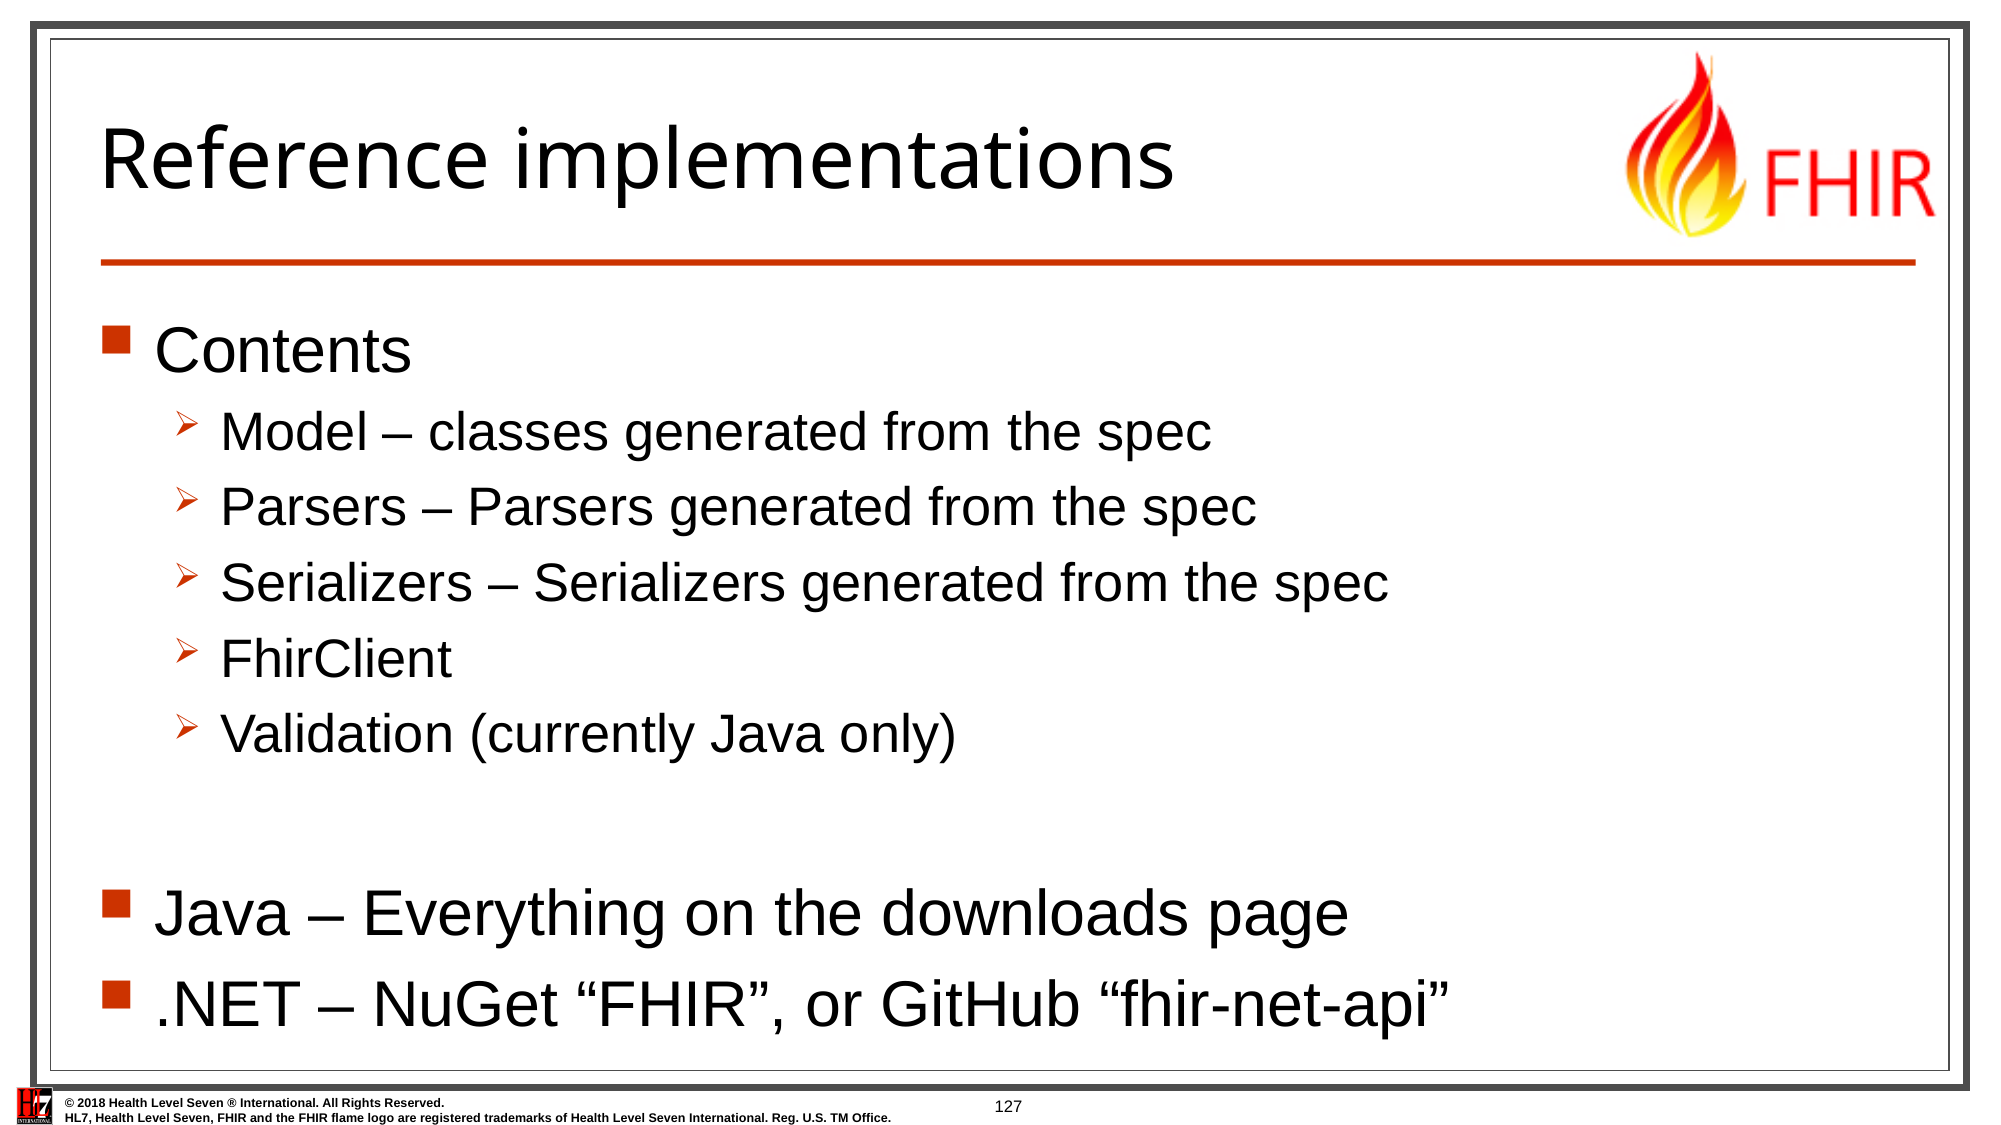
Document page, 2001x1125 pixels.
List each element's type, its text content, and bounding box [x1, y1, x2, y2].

slide_number 127 [949, 1087, 1067, 1125]
picture [16, 1087, 53, 1125]
title Reference implementations [83, 77, 1614, 213]
list Contents Model – classes generated from the spec Parsers – Parsers generated from the spec Serializers – Serializers generated from the spec FhirClient Validation (currently Java only) Java – Everything on the downloads page .NET – NuGet “FHIR”, or GitHub “fhir-net-api” [83, 299, 1917, 1026]
picture [1613, 41, 1948, 247]
